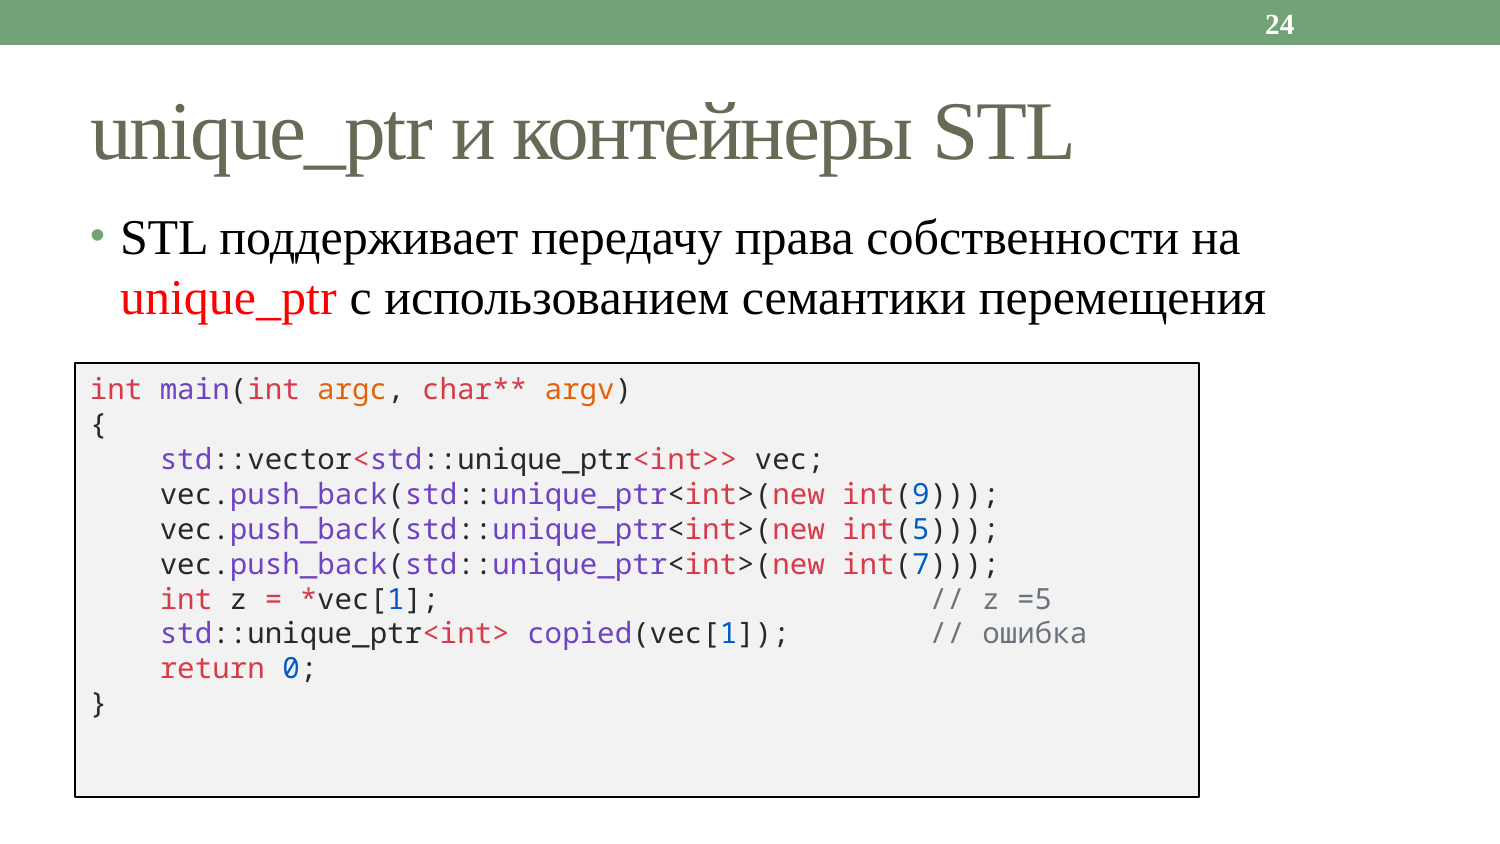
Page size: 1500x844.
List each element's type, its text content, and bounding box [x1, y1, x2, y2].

slide_number 24 [1250, 2, 1425, 43]
title unique_ptr и контейнеры STL [75, 65, 1425, 188]
list STL поддерживает передачу права собственности на unique_ptr с использованием семантики перемещения [75, 196, 1425, 340]
text_box int main(int argc, char** argv) { std::vector<std::unique_ptr<int>> vec; vec.push_back(std::unique_ptr<int>(new int(9))); vec.push_back(std::unique_ptr<int>(new int(5))); vec.push_back(std::unique_ptr<int>(new int(7))); int z = *vec[1]; // z =5 std::unique_ptr<int> copied(vec[1]); // ошибка return 0; } [74, 362, 1200, 798]
